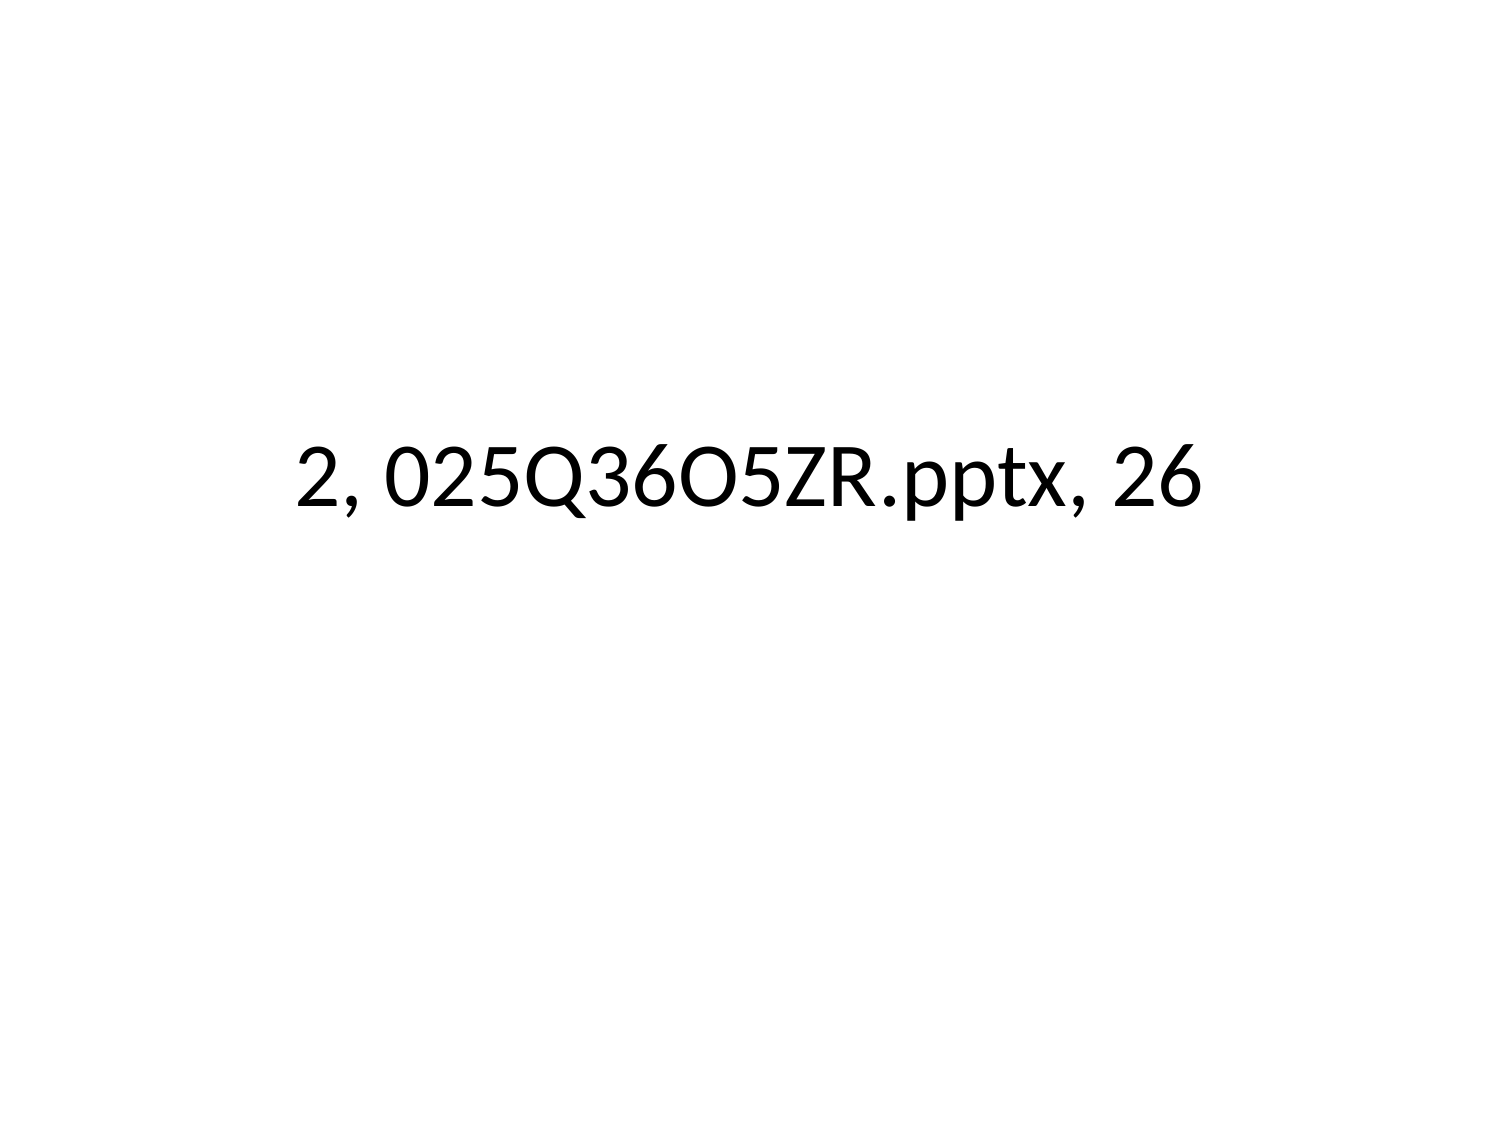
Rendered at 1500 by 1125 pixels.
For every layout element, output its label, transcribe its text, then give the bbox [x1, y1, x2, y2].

title 2, 025Q36O5ZR.pptx, 26 [112, 349, 1388, 591]
